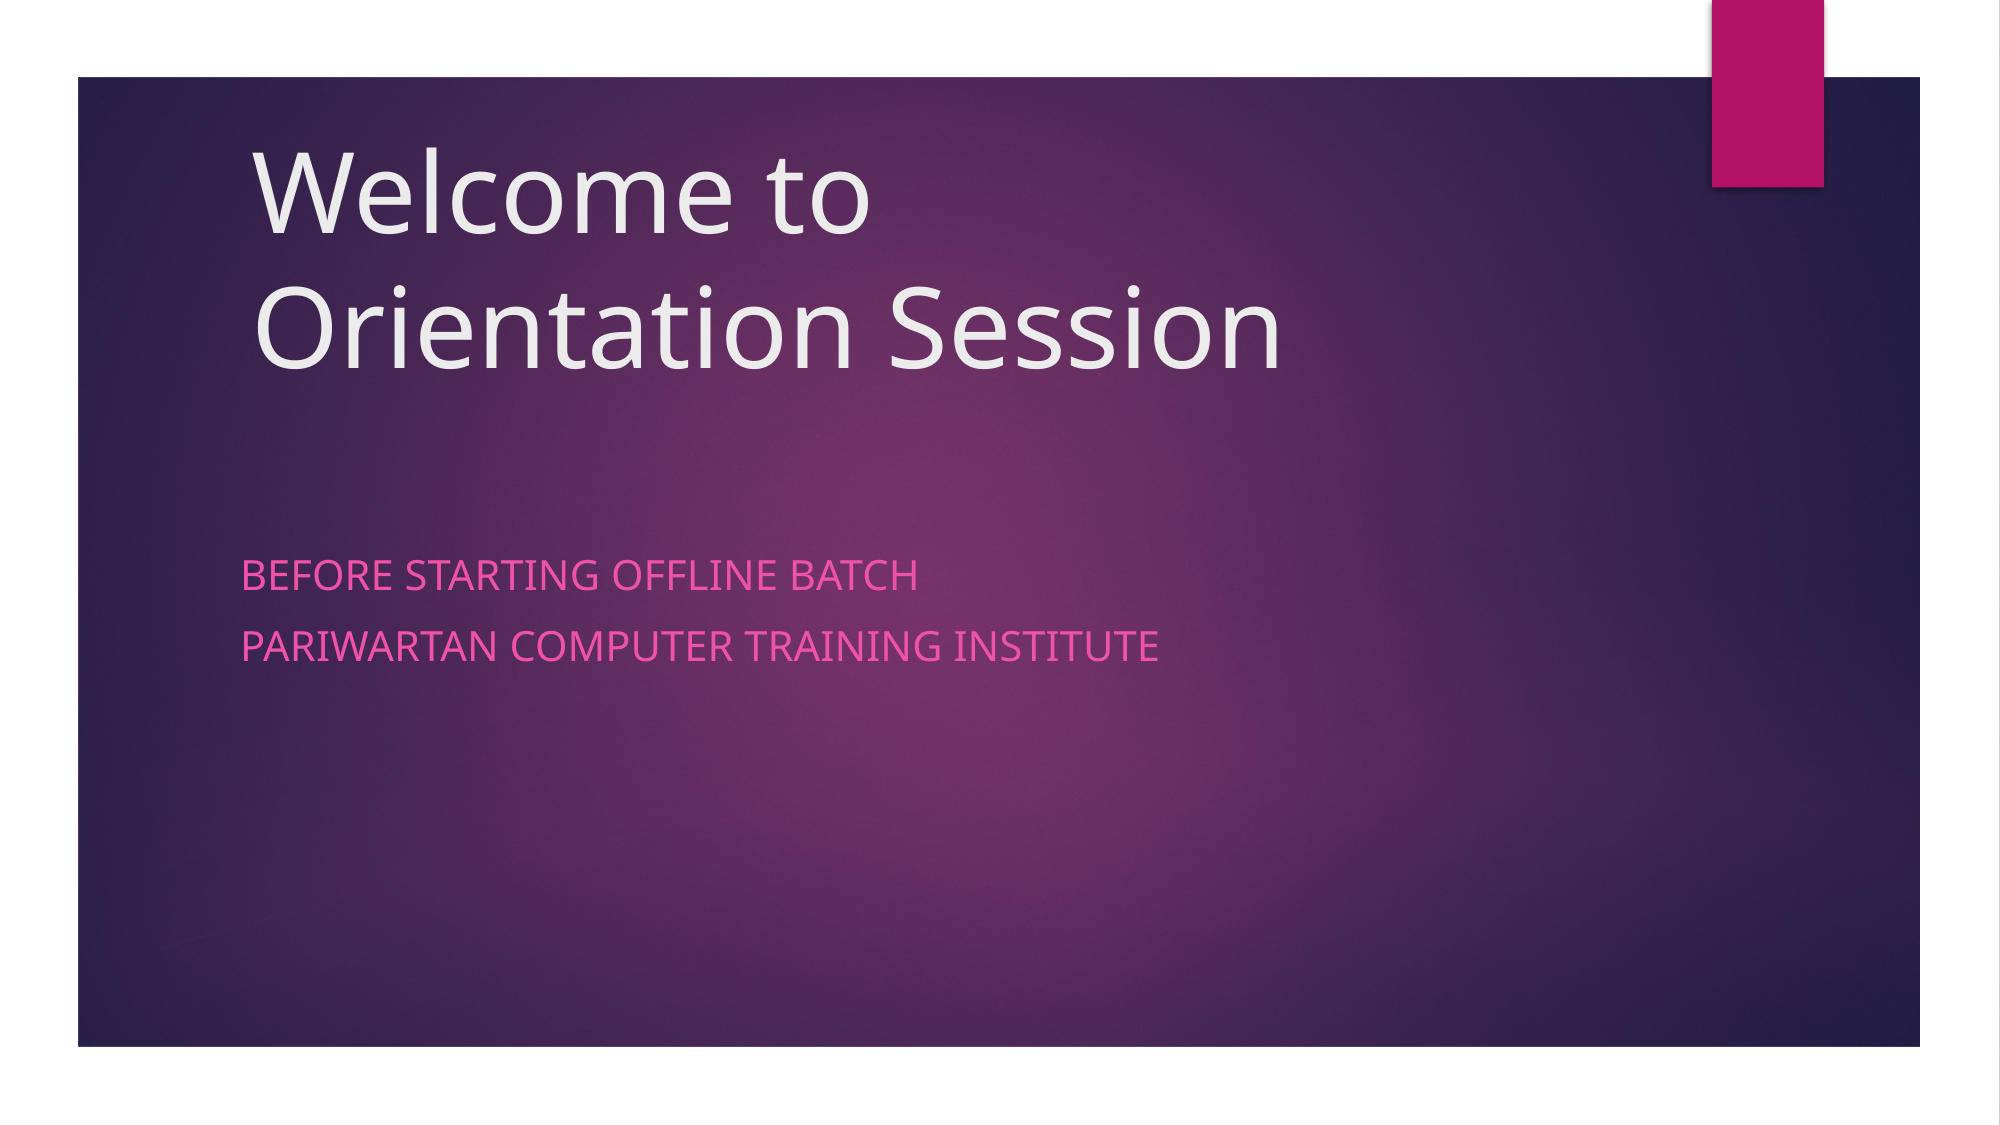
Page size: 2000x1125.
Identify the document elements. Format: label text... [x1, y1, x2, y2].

title Welcome to Orientation Session [236, 157, 1512, 399]
subtitle Before Starting Offline Batch Pariwartan Computer Training Institute [225, 541, 1823, 829]
